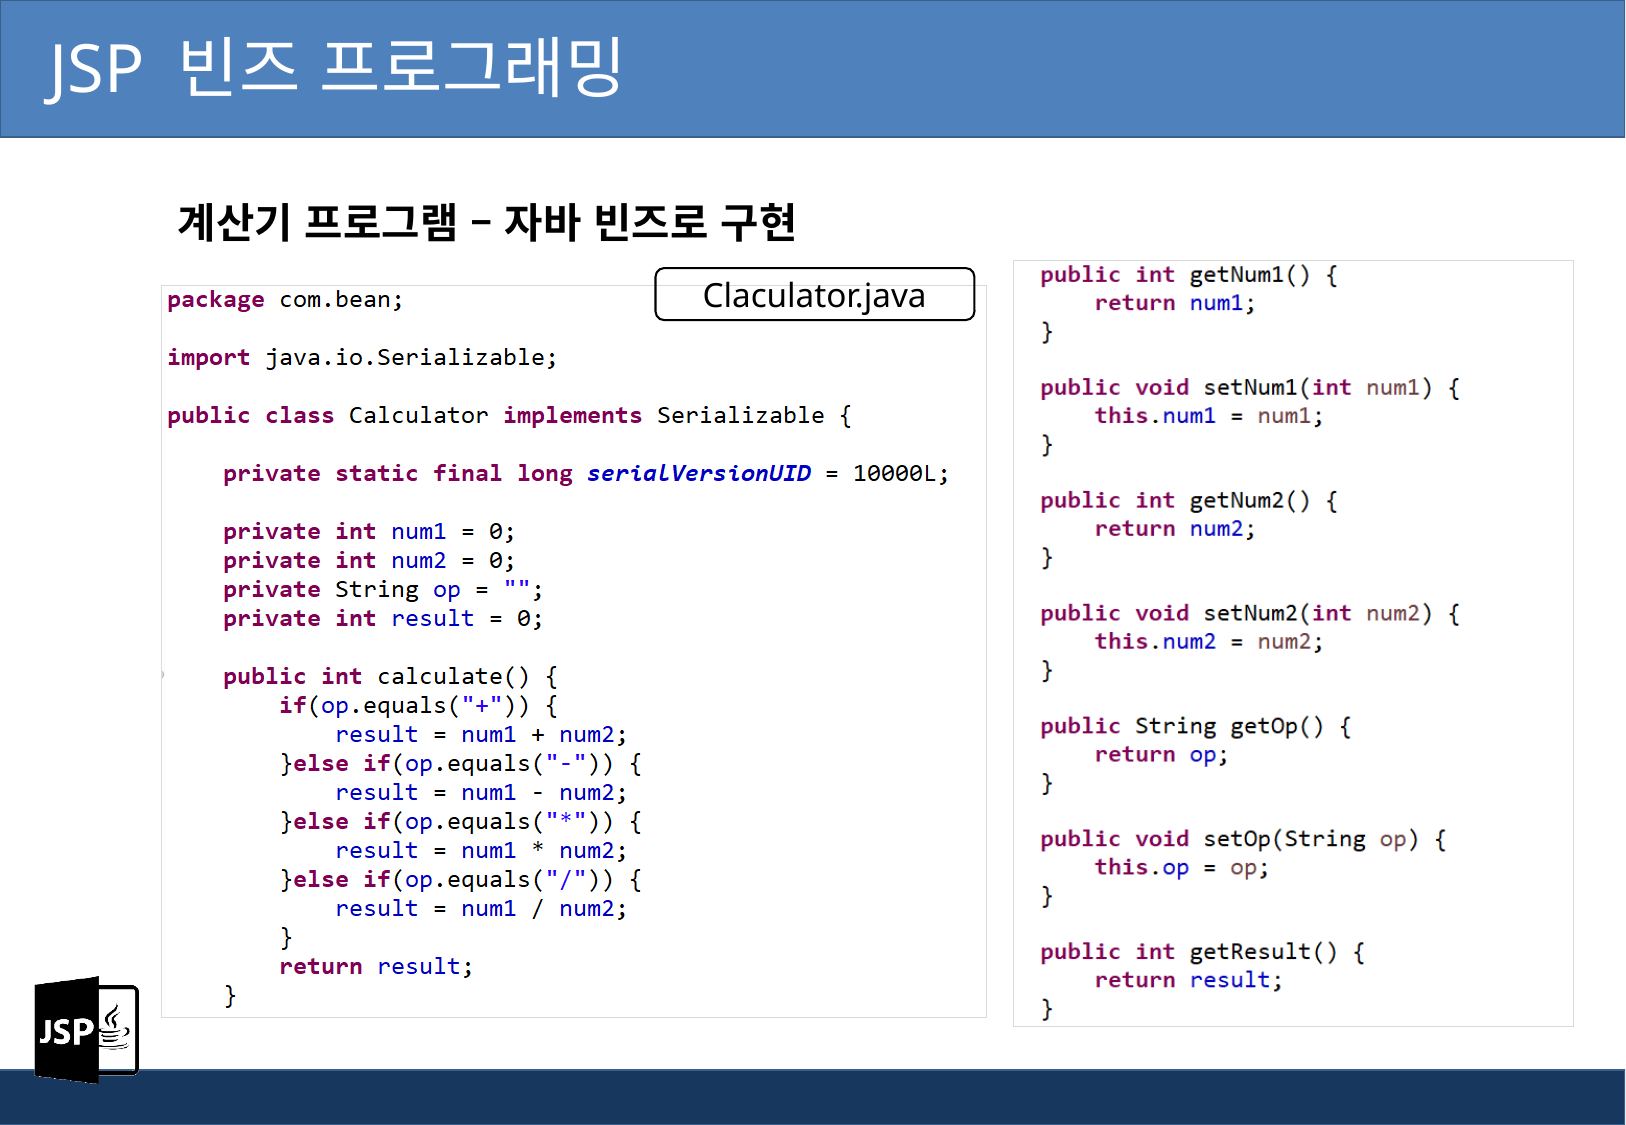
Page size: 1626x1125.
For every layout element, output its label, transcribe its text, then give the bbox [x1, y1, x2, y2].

picture [161, 284, 987, 1018]
text_box JSP 빈즈 프로그래밍 [0, 0, 1312, 136]
picture [1013, 260, 1574, 1027]
text_box Claculator.java [653, 265, 977, 283]
text_box 계산기 프로그램 – 자바 빈즈로 구현 [162, 164, 1002, 255]
picture [32, 976, 141, 1084]
